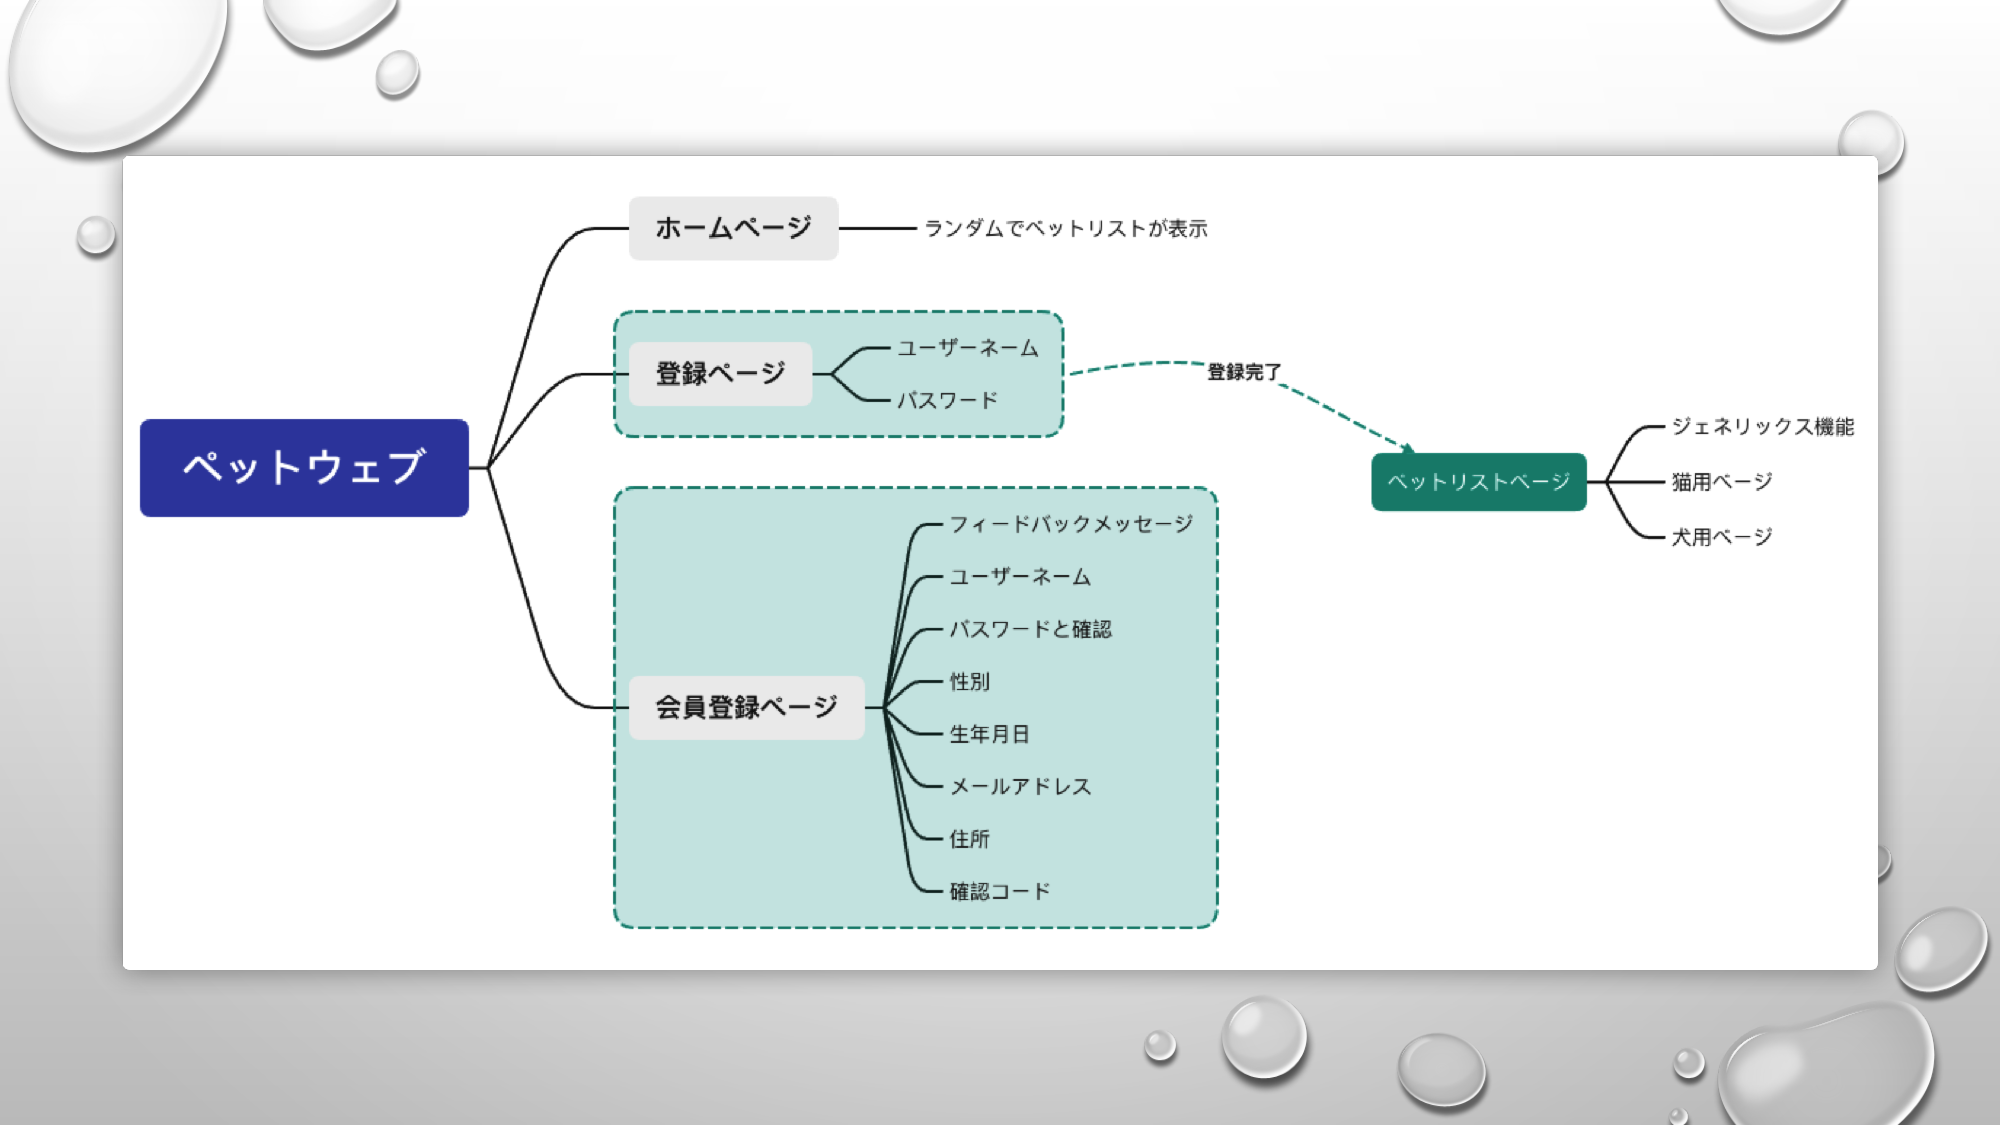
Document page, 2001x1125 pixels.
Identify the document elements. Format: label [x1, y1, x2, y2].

list [96, 129, 1904, 996]
picture [0, 0, 2000, 1125]
